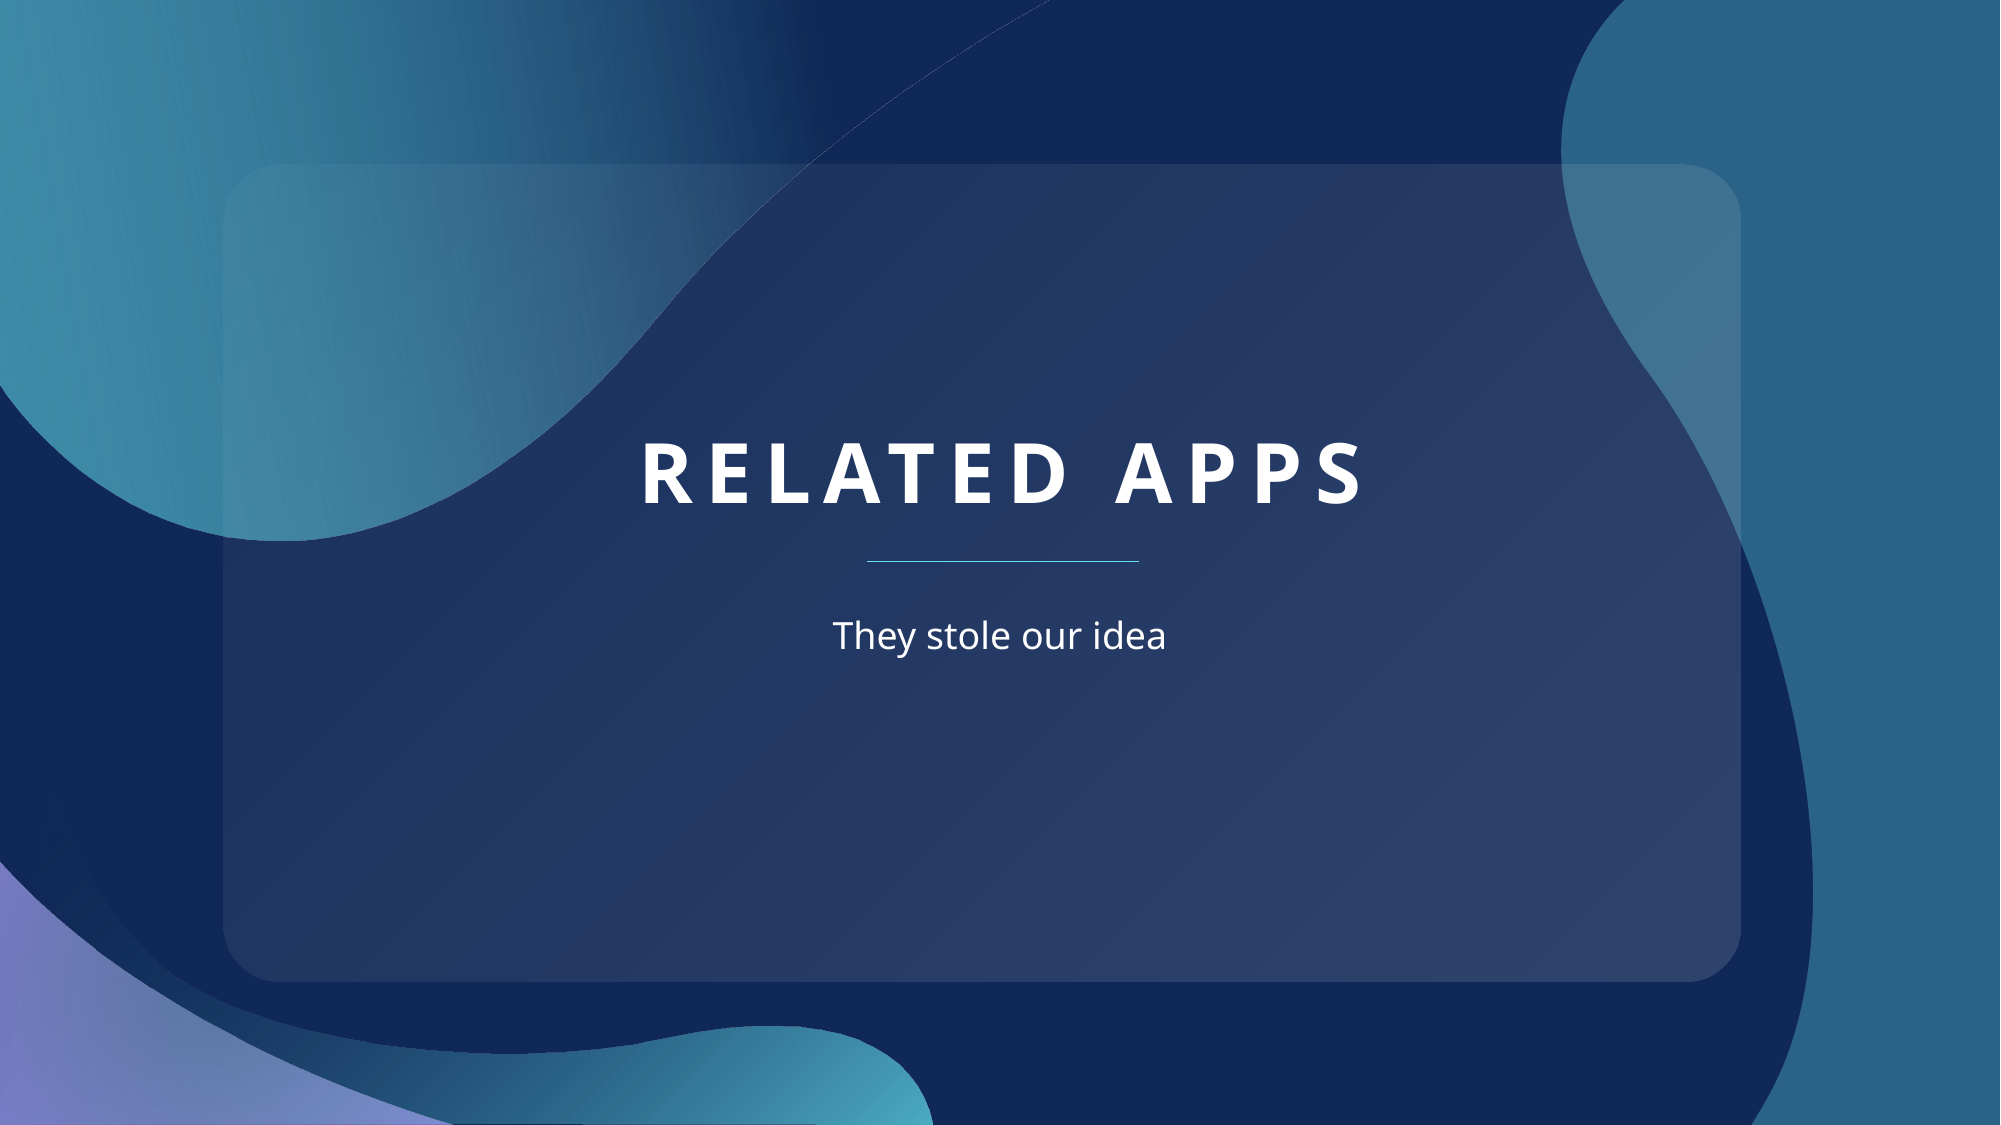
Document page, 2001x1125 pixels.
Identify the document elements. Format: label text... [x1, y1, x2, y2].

title Related Apps [365, 353, 1635, 530]
subtitle They stole our idea [365, 604, 1635, 791]
